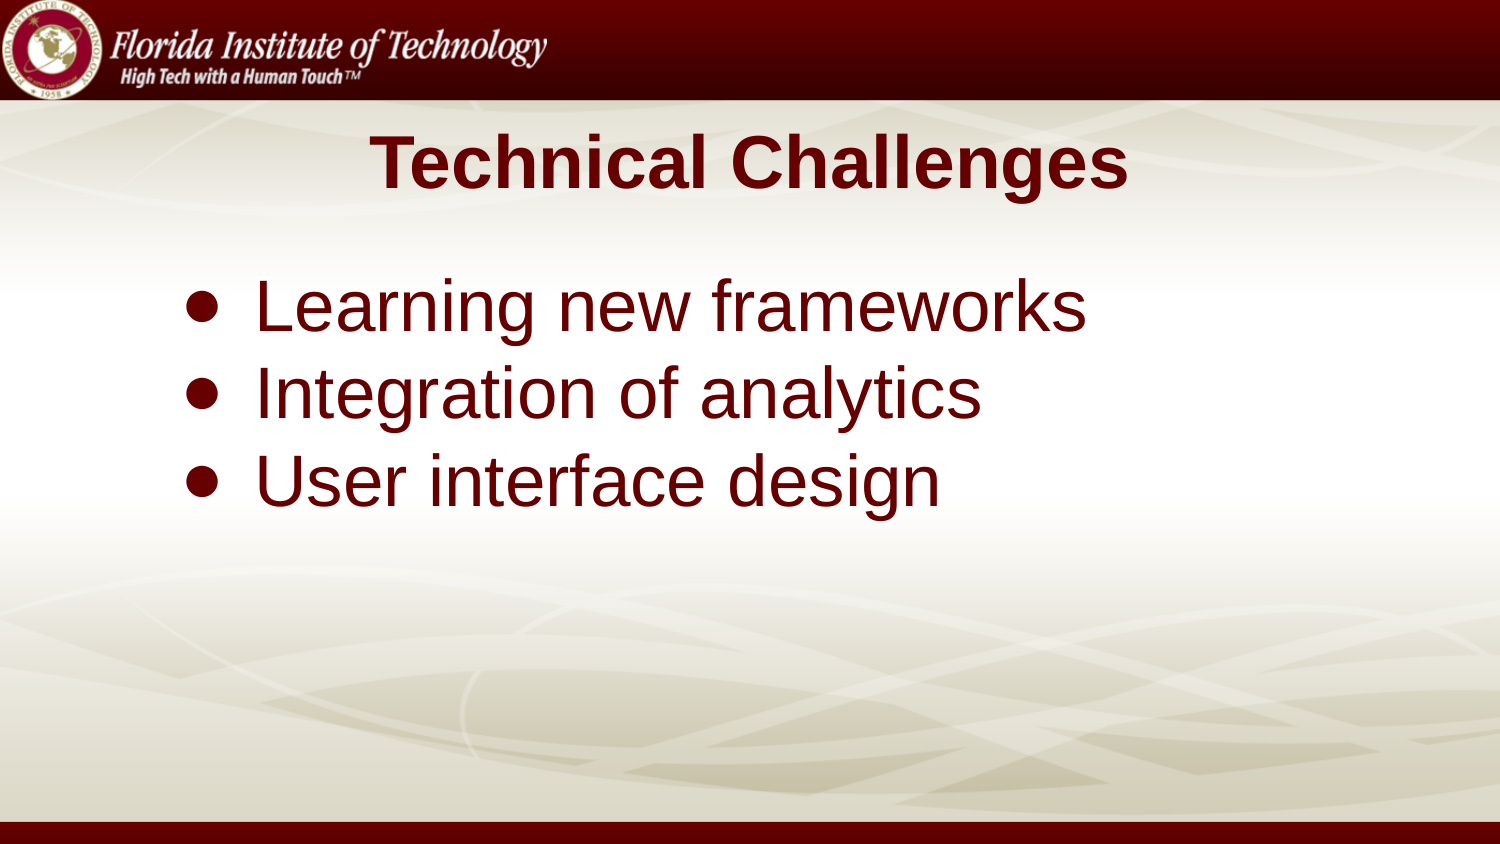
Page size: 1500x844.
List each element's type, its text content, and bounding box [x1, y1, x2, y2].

title Technical Challenges [75, 99, 1425, 219]
list Learning new frameworks Integration of analytics User interface design [164, 243, 1125, 719]
picture [0, 0, 1500, 844]
